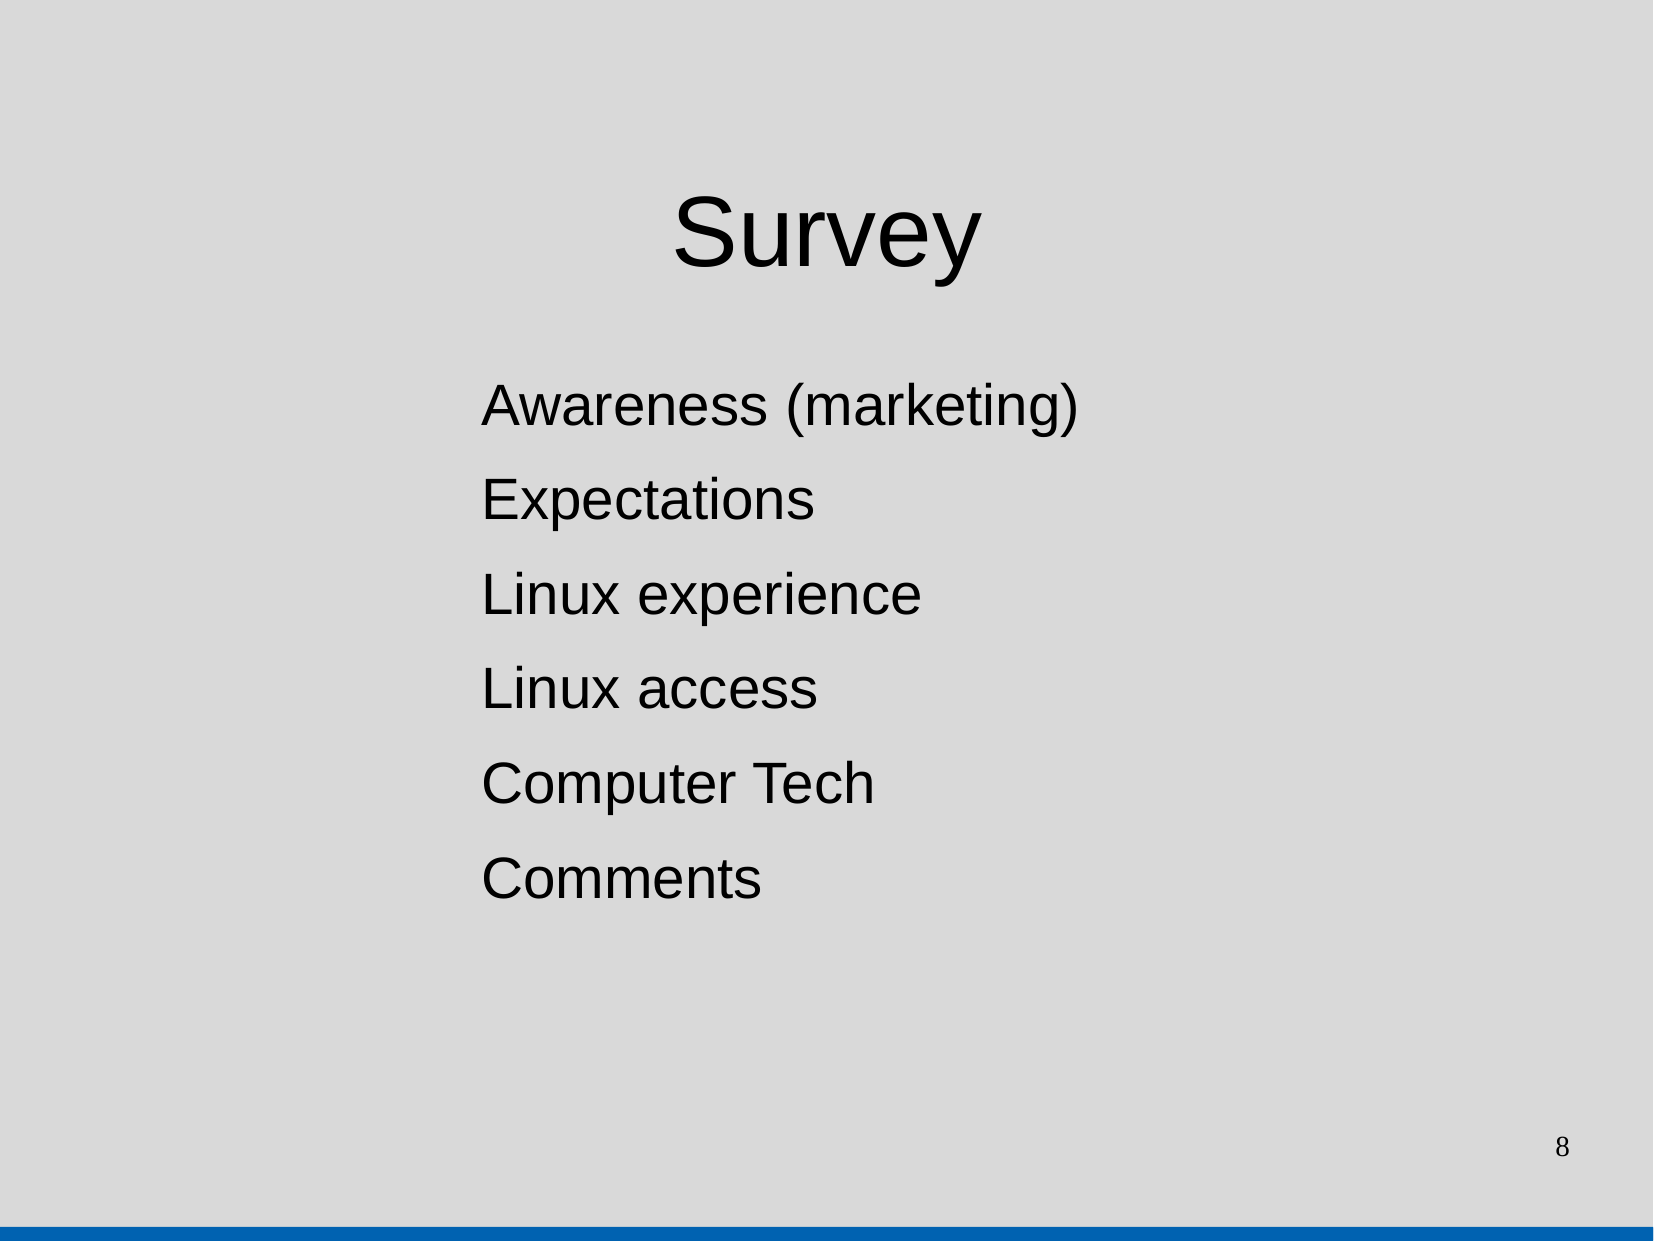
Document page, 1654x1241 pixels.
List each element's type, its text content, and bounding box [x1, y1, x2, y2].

title Survey [121, 120, 1534, 328]
slide_number 8 [1184, 1129, 1571, 1216]
list Awareness (marketing) Expectations Linux experience Linux access Computer Tech Comments [451, 332, 1240, 1042]
